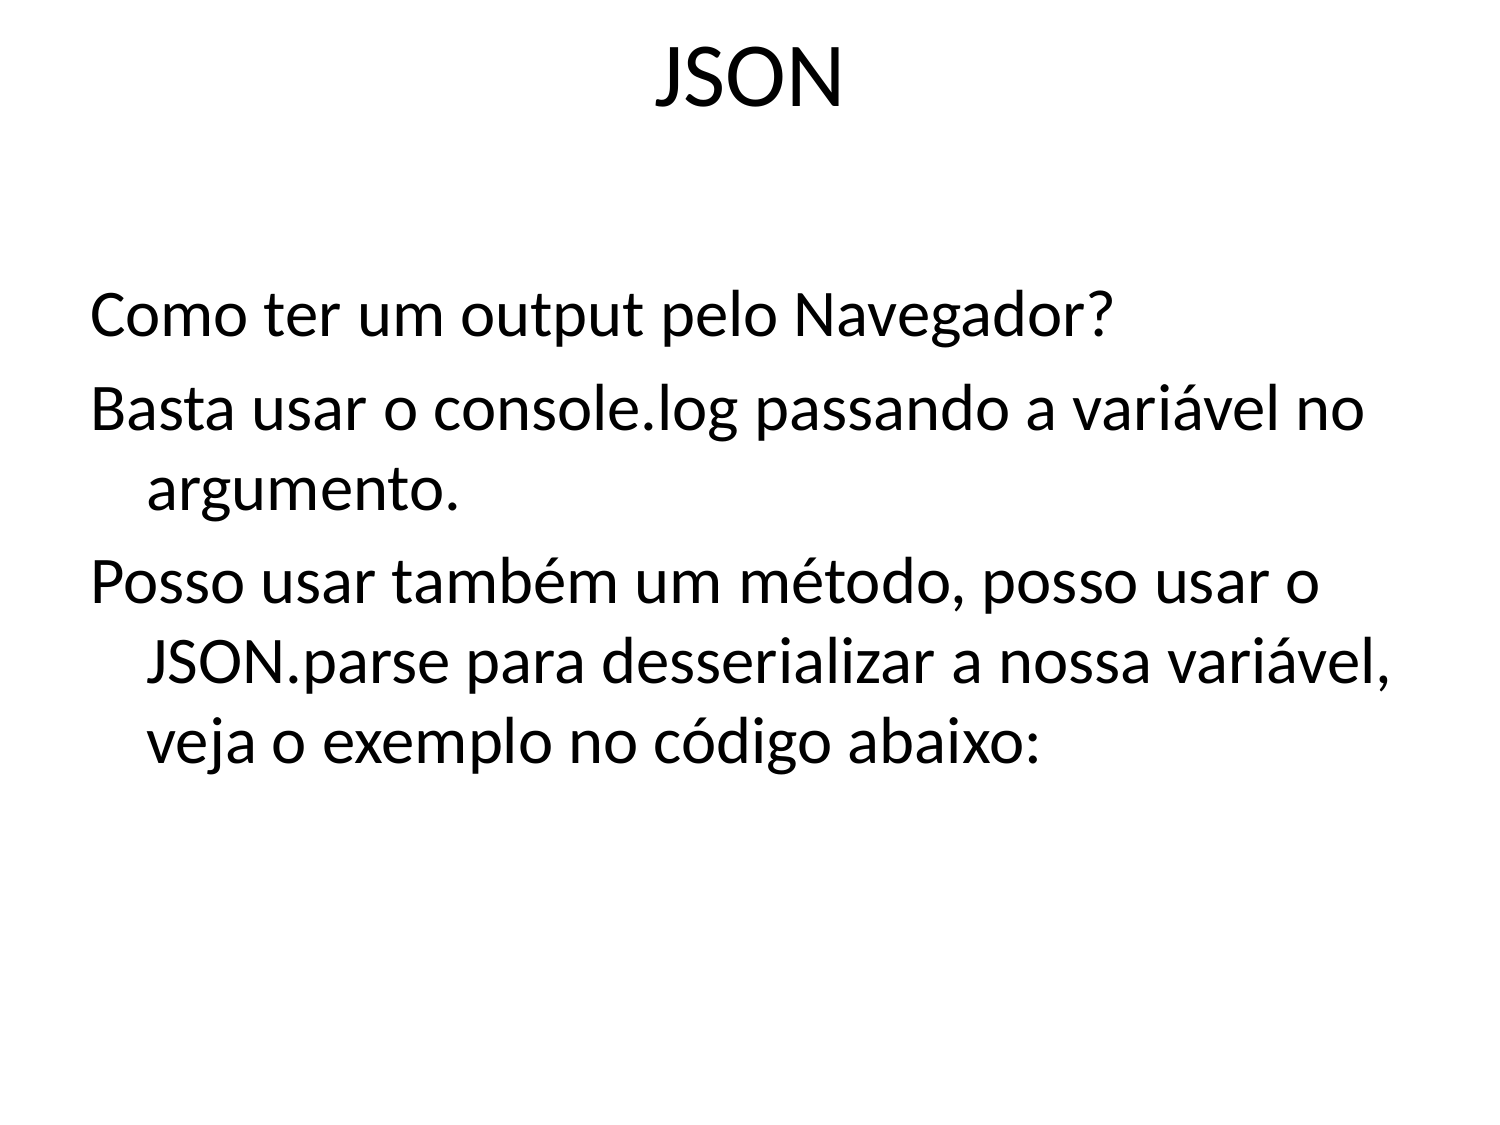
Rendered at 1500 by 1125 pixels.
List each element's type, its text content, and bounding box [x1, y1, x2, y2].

list Como ter um output pelo Navegador? Basta usar o console.log passando a variável no argumento. Posso usar também um método, posso usar o JSON.parse para desserializar a nossa variável, veja o exemplo no código abaixo: [75, 262, 1425, 1005]
title JSON [75, 0, 1425, 164]
